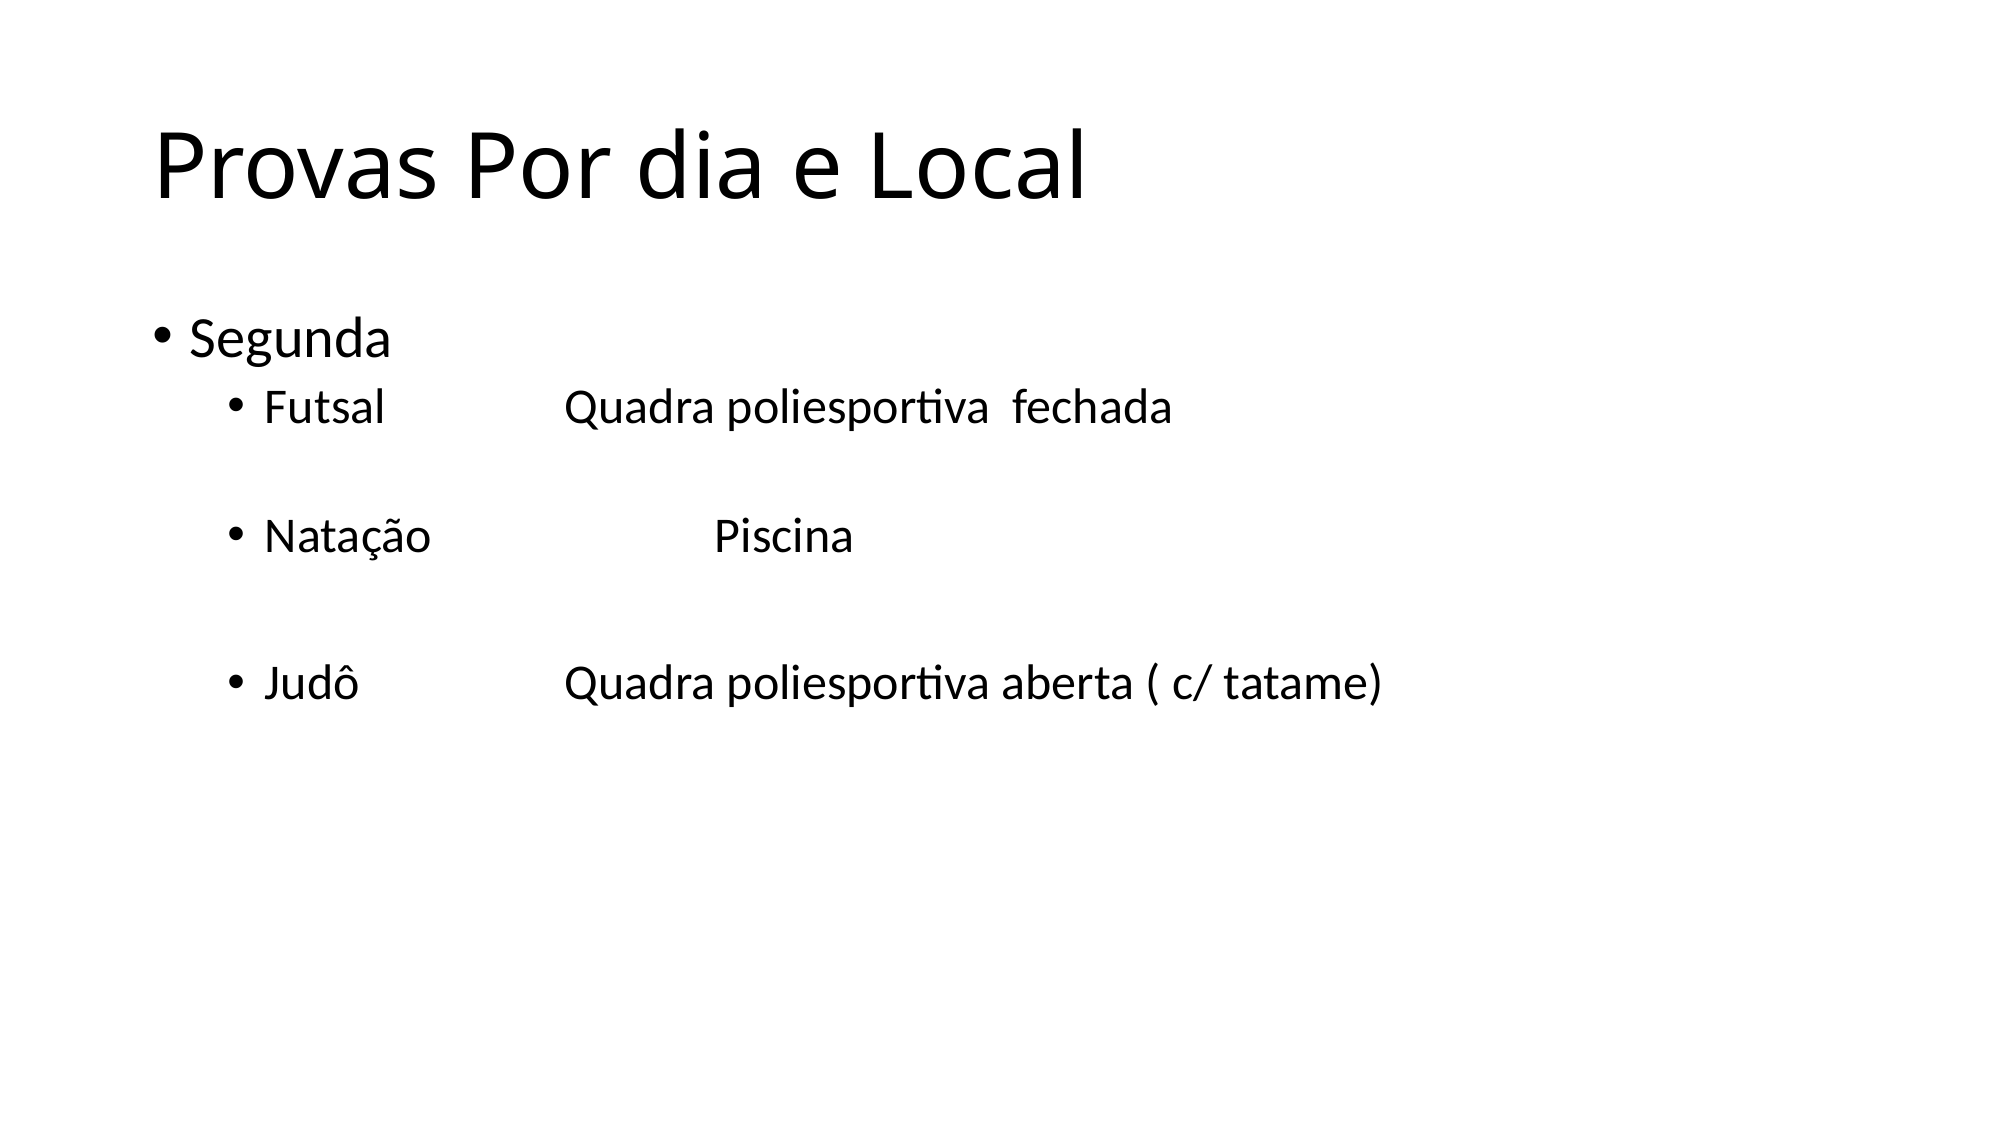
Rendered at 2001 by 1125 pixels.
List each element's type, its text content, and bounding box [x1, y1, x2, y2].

list Segunda Futsal Quadra poliesportiva fechada Natação Piscina Judô Quadra poliesportiva aberta ( c/ tatame) [137, 299, 1863, 1014]
title Provas Por dia e Local [137, 59, 1863, 278]
